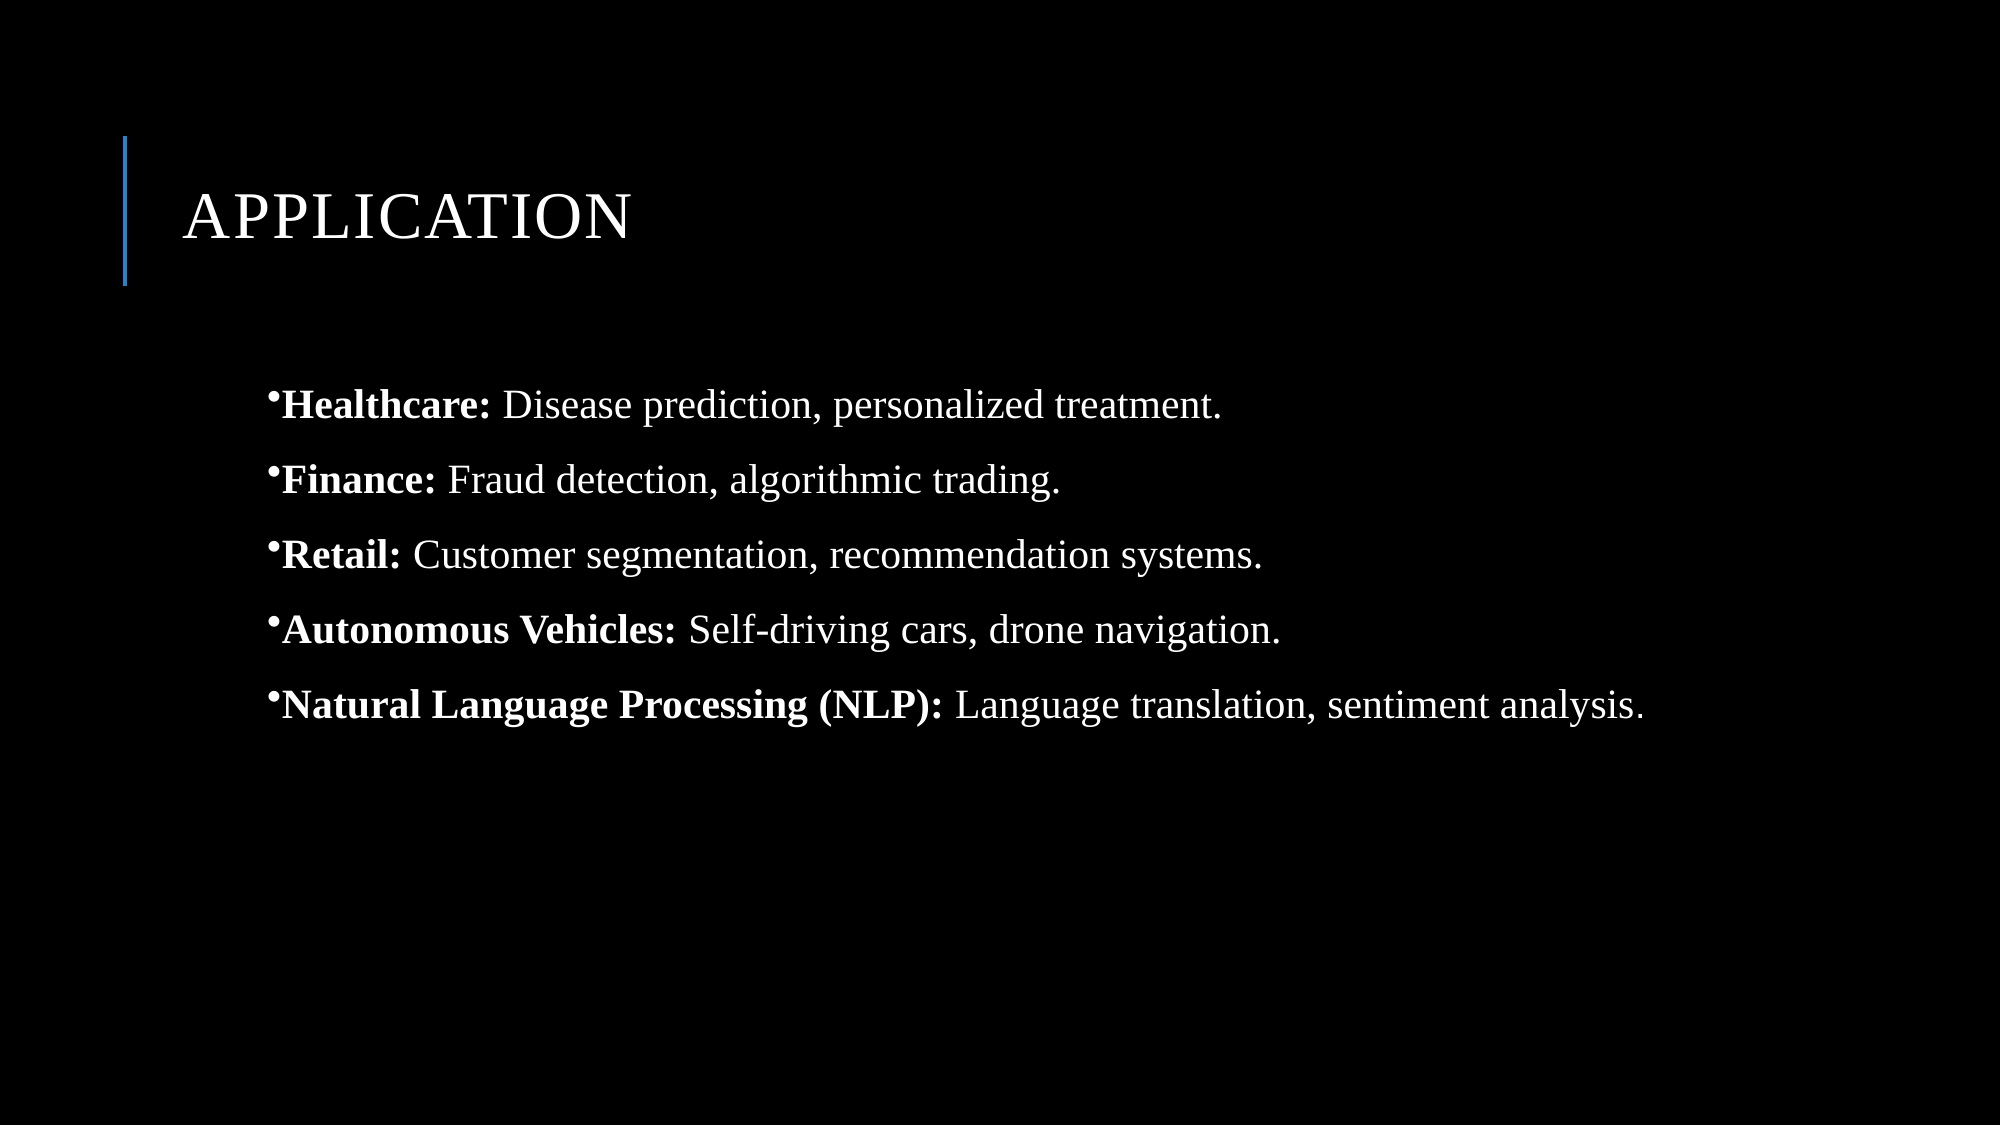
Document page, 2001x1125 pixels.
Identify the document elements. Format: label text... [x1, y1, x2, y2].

list Healthcare: Disease prediction, personalized treatment. Finance: Fraud detection, algorithmic trading. Retail: Customer segmentation, recommendation systems. Autonomous Vehicles: Self-driving cars, drone navigation. Natural Language Processing (NLP): Language translation, sentiment analysis. [252, 212, 1679, 866]
title ApPlication [168, 96, 1763, 342]
